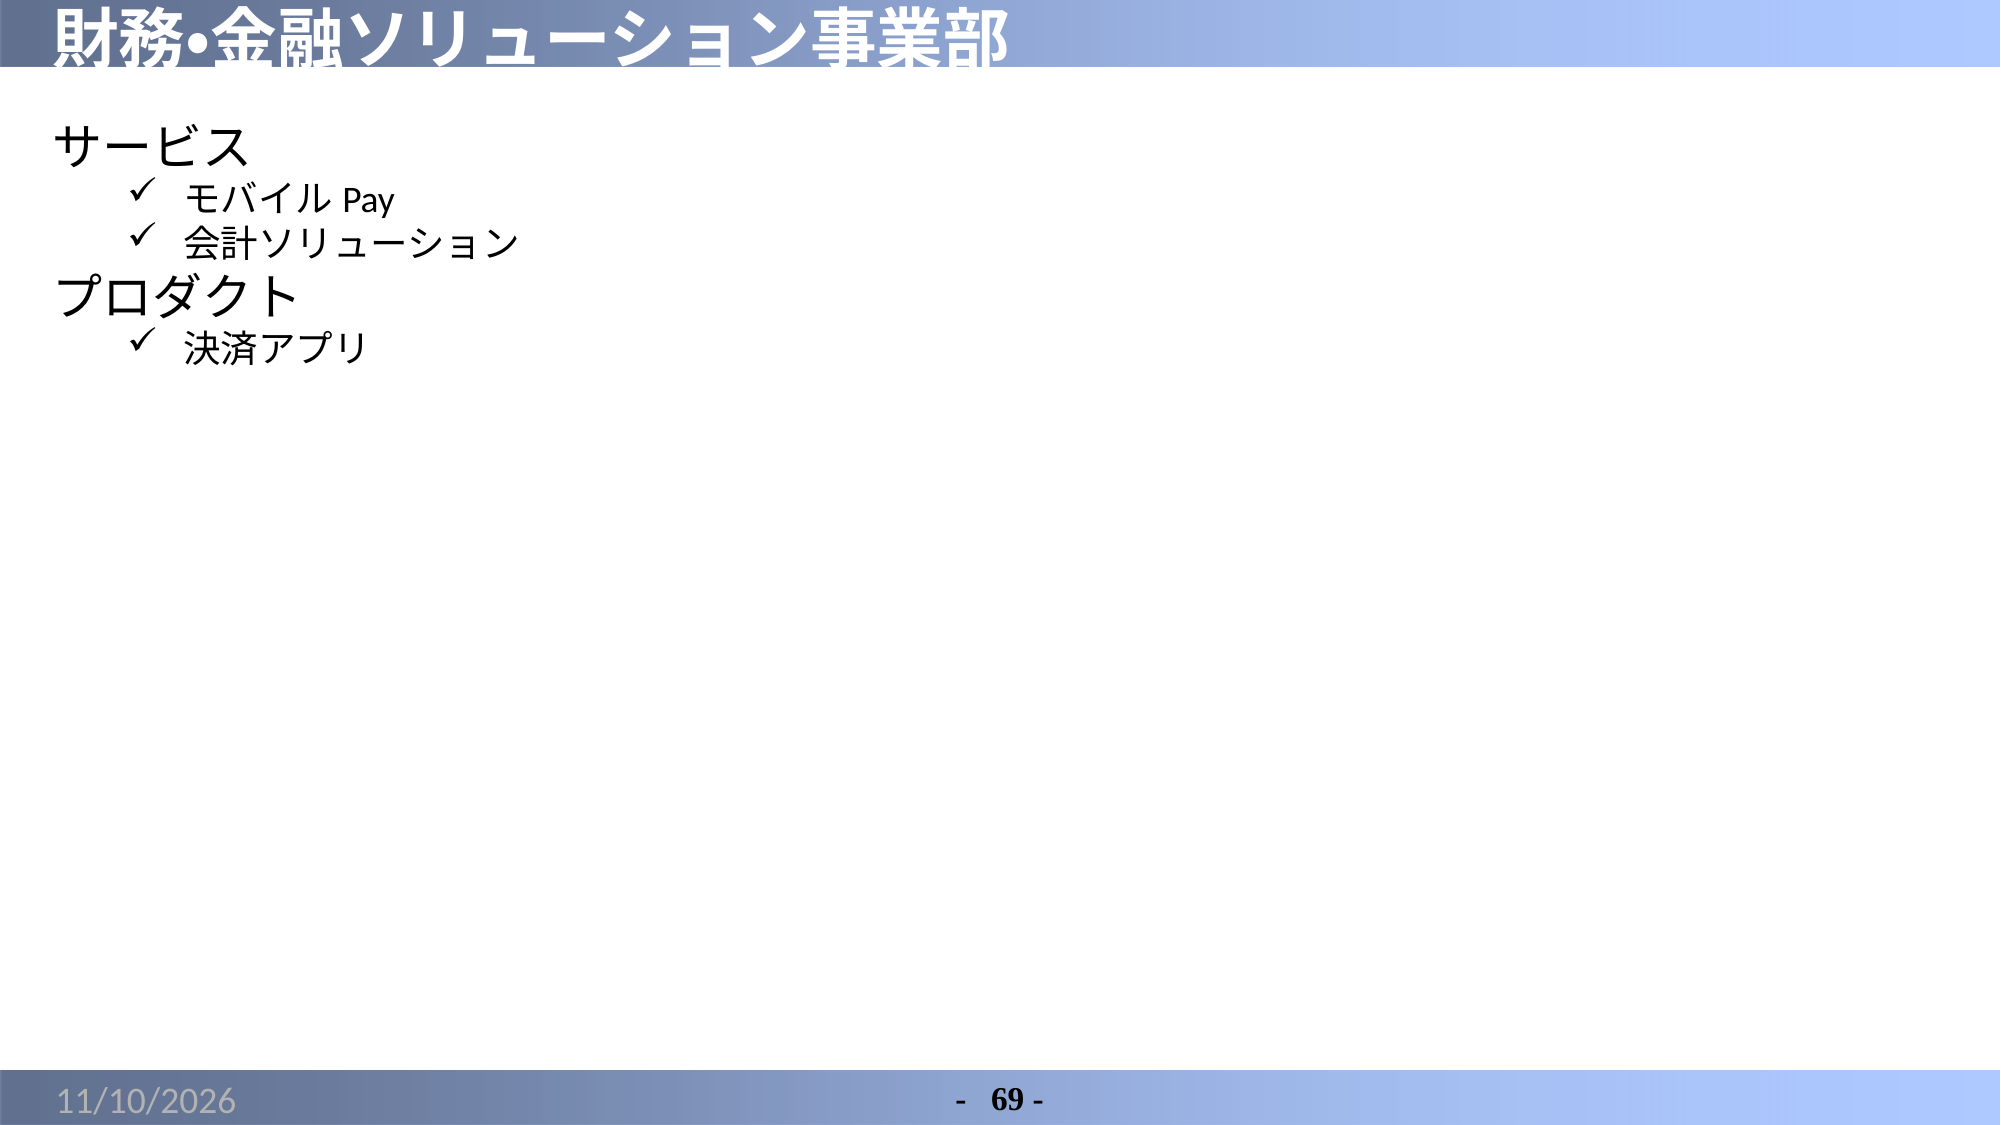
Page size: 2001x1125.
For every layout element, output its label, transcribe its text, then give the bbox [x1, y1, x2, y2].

list サービス モバイルPay 会計ソリューション プロダクト 決済アプリ [52, 115, 1946, 464]
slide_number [55, 1076, 516, 1122]
slide_number - 69 - [934, 1078, 1063, 1117]
title 財務・金融ソリューション事業部 [52, 0, 1946, 78]
